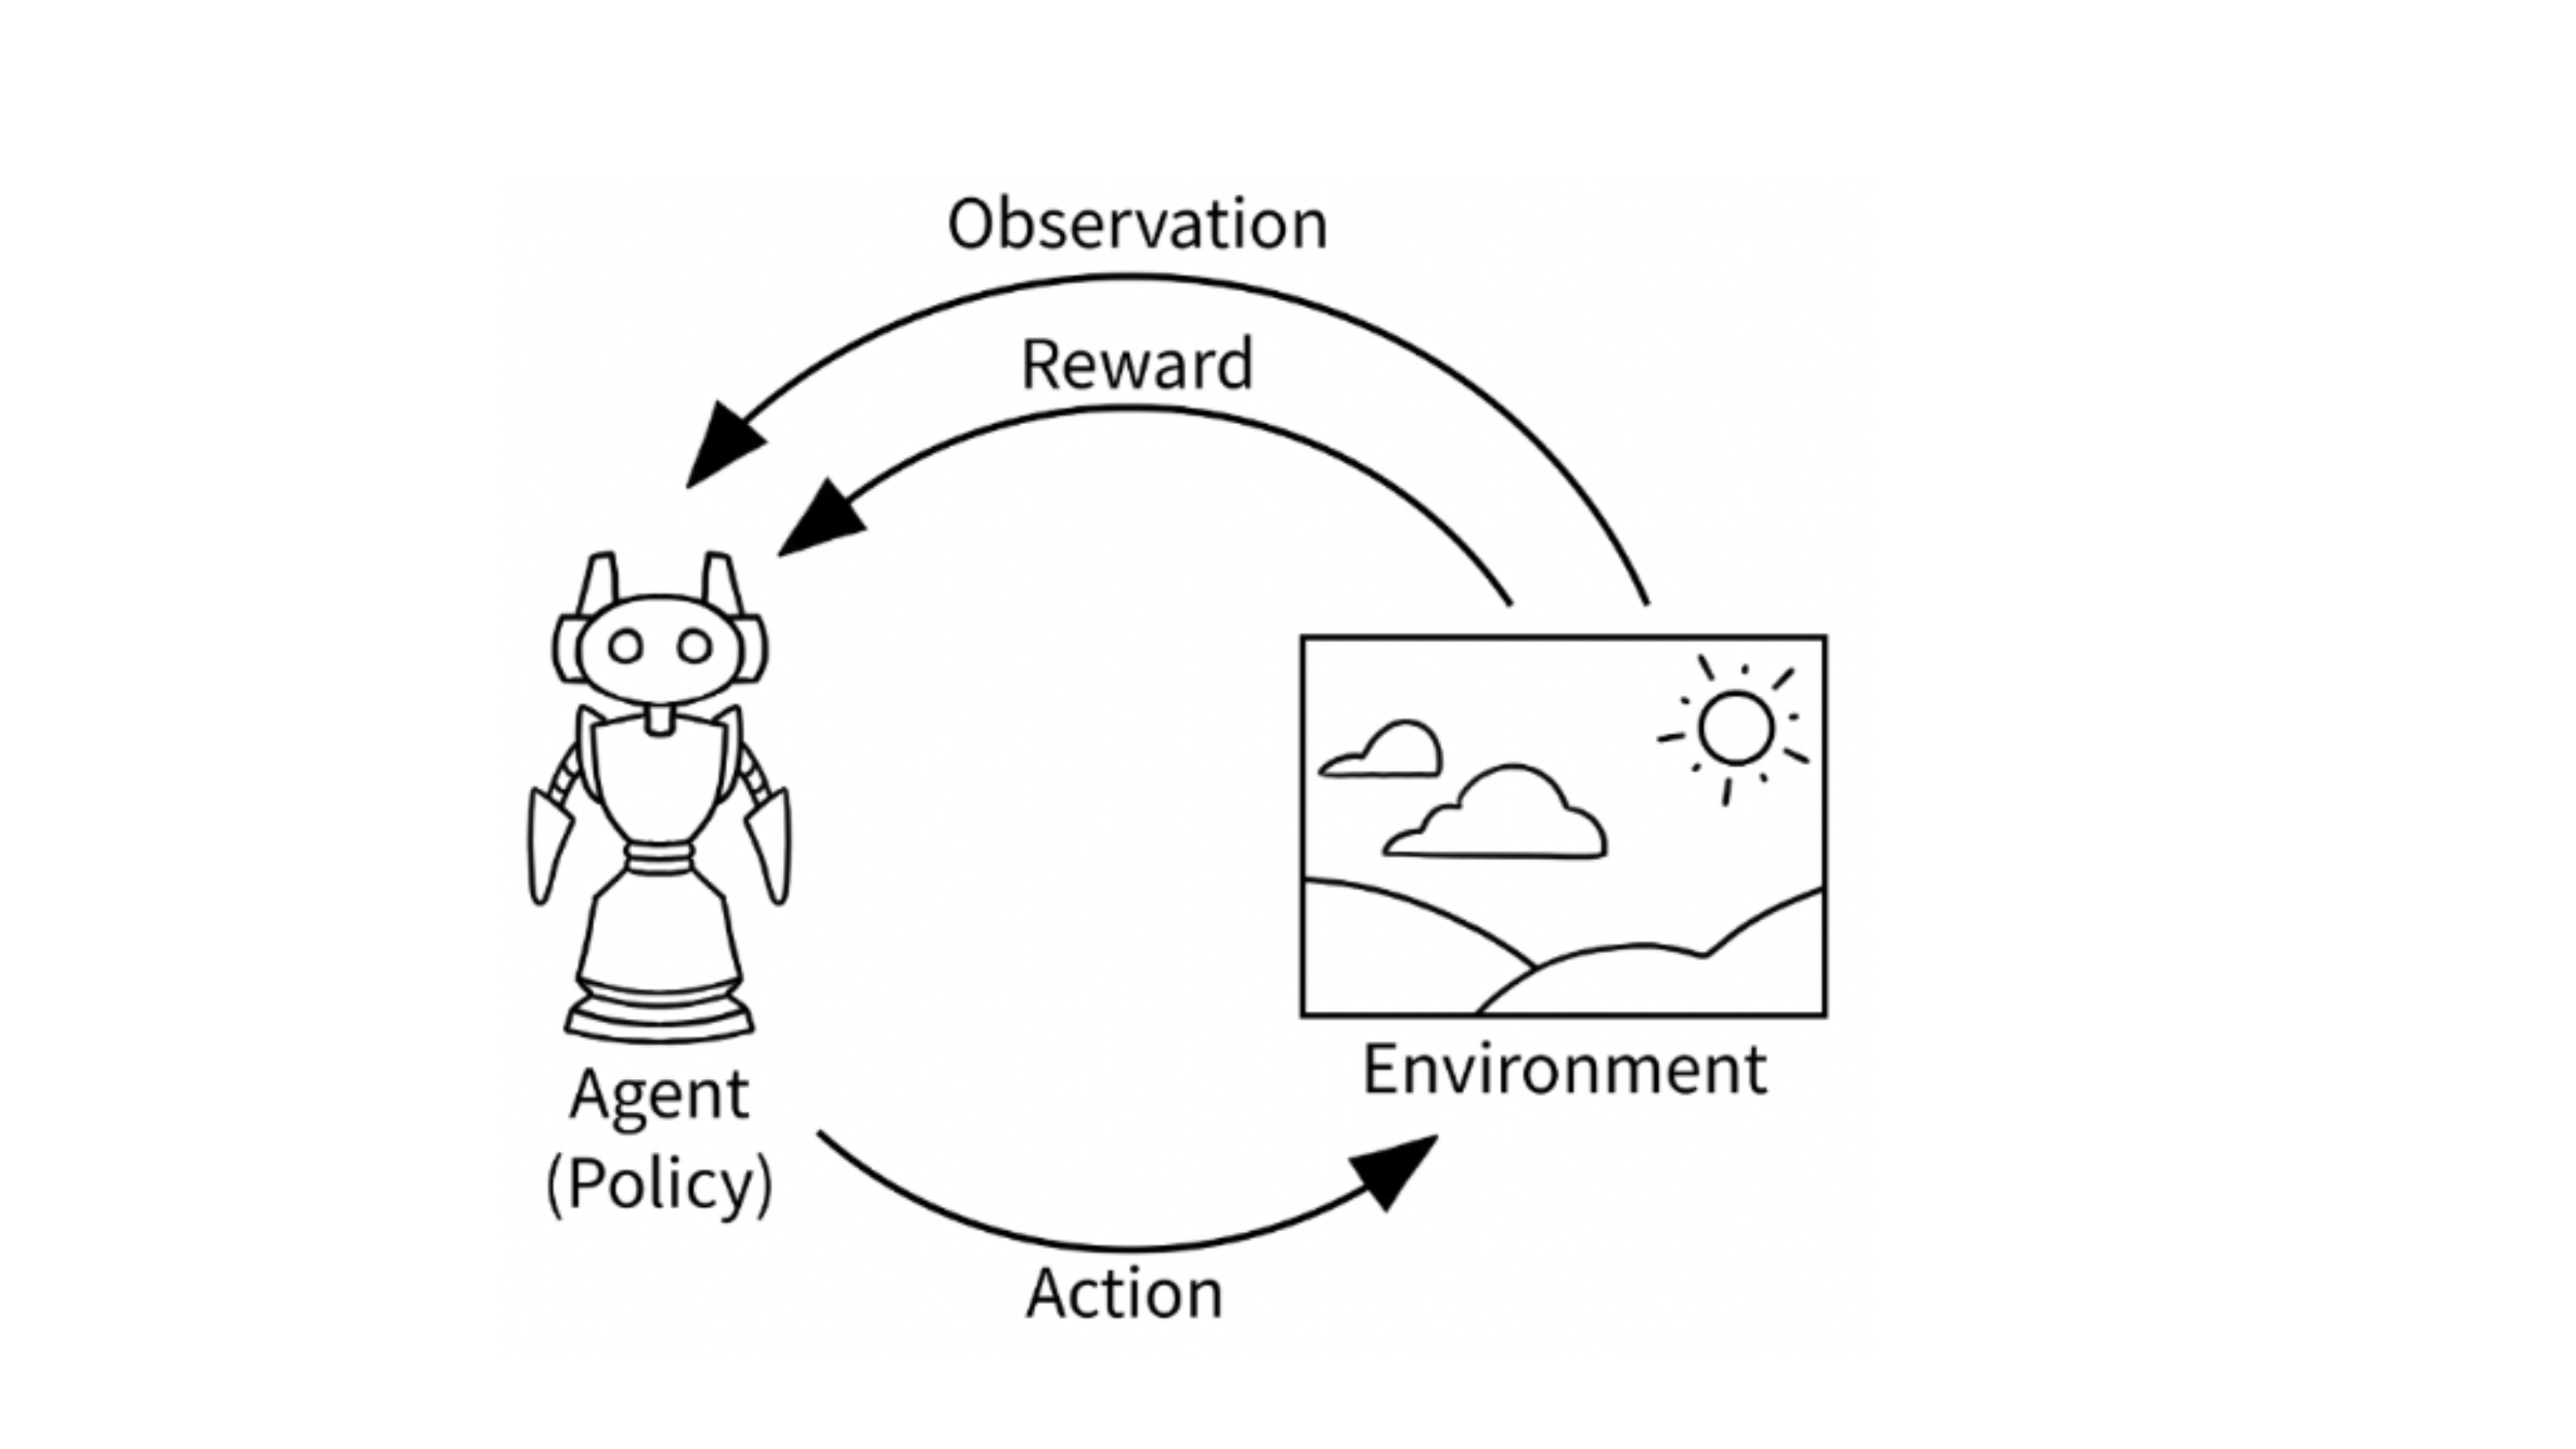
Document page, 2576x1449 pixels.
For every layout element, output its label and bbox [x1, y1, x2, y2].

text_box [501, 176, 1875, 1359]
